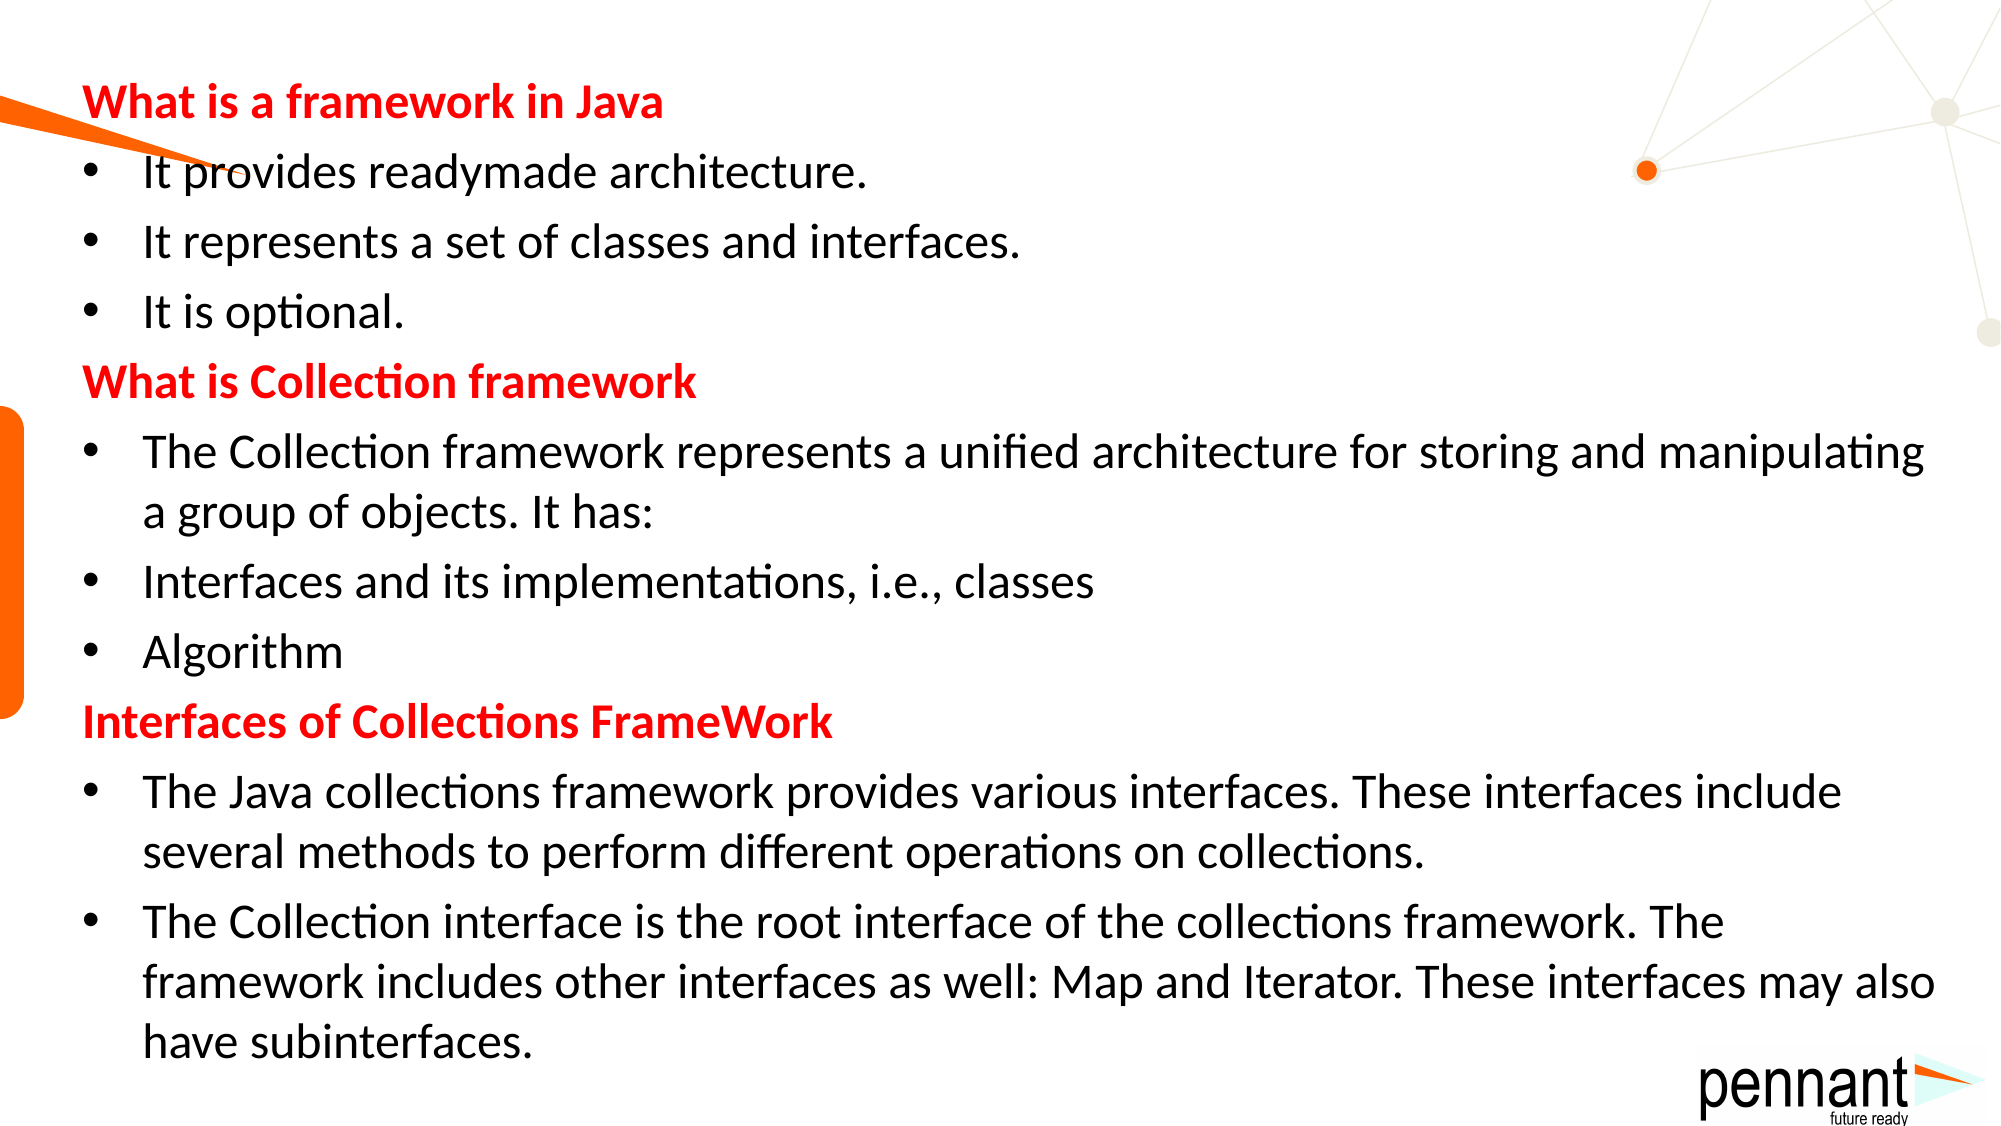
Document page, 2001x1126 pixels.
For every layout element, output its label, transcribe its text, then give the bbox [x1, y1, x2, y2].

list What is a framework in Java It provides readymade architecture. It represents a set of classes and interfaces. It is optional. What is Collection framework The Collection framework represents a unified architecture for storing and manipulating a group of objects. It has: Interfaces and its implementations, i.e., classes Algorithm Interfaces of Collections FrameWork The Java collections framework provides various interfaces. These interfaces include several methods to perform different operations on collections. The Collection interface is the root interface of the collections framework. The framework includes other interfaces as well: Map and Iterator. These interfaces may also have subinterfaces. [67, 61, 1967, 1078]
picture [1697, 1045, 1986, 1126]
